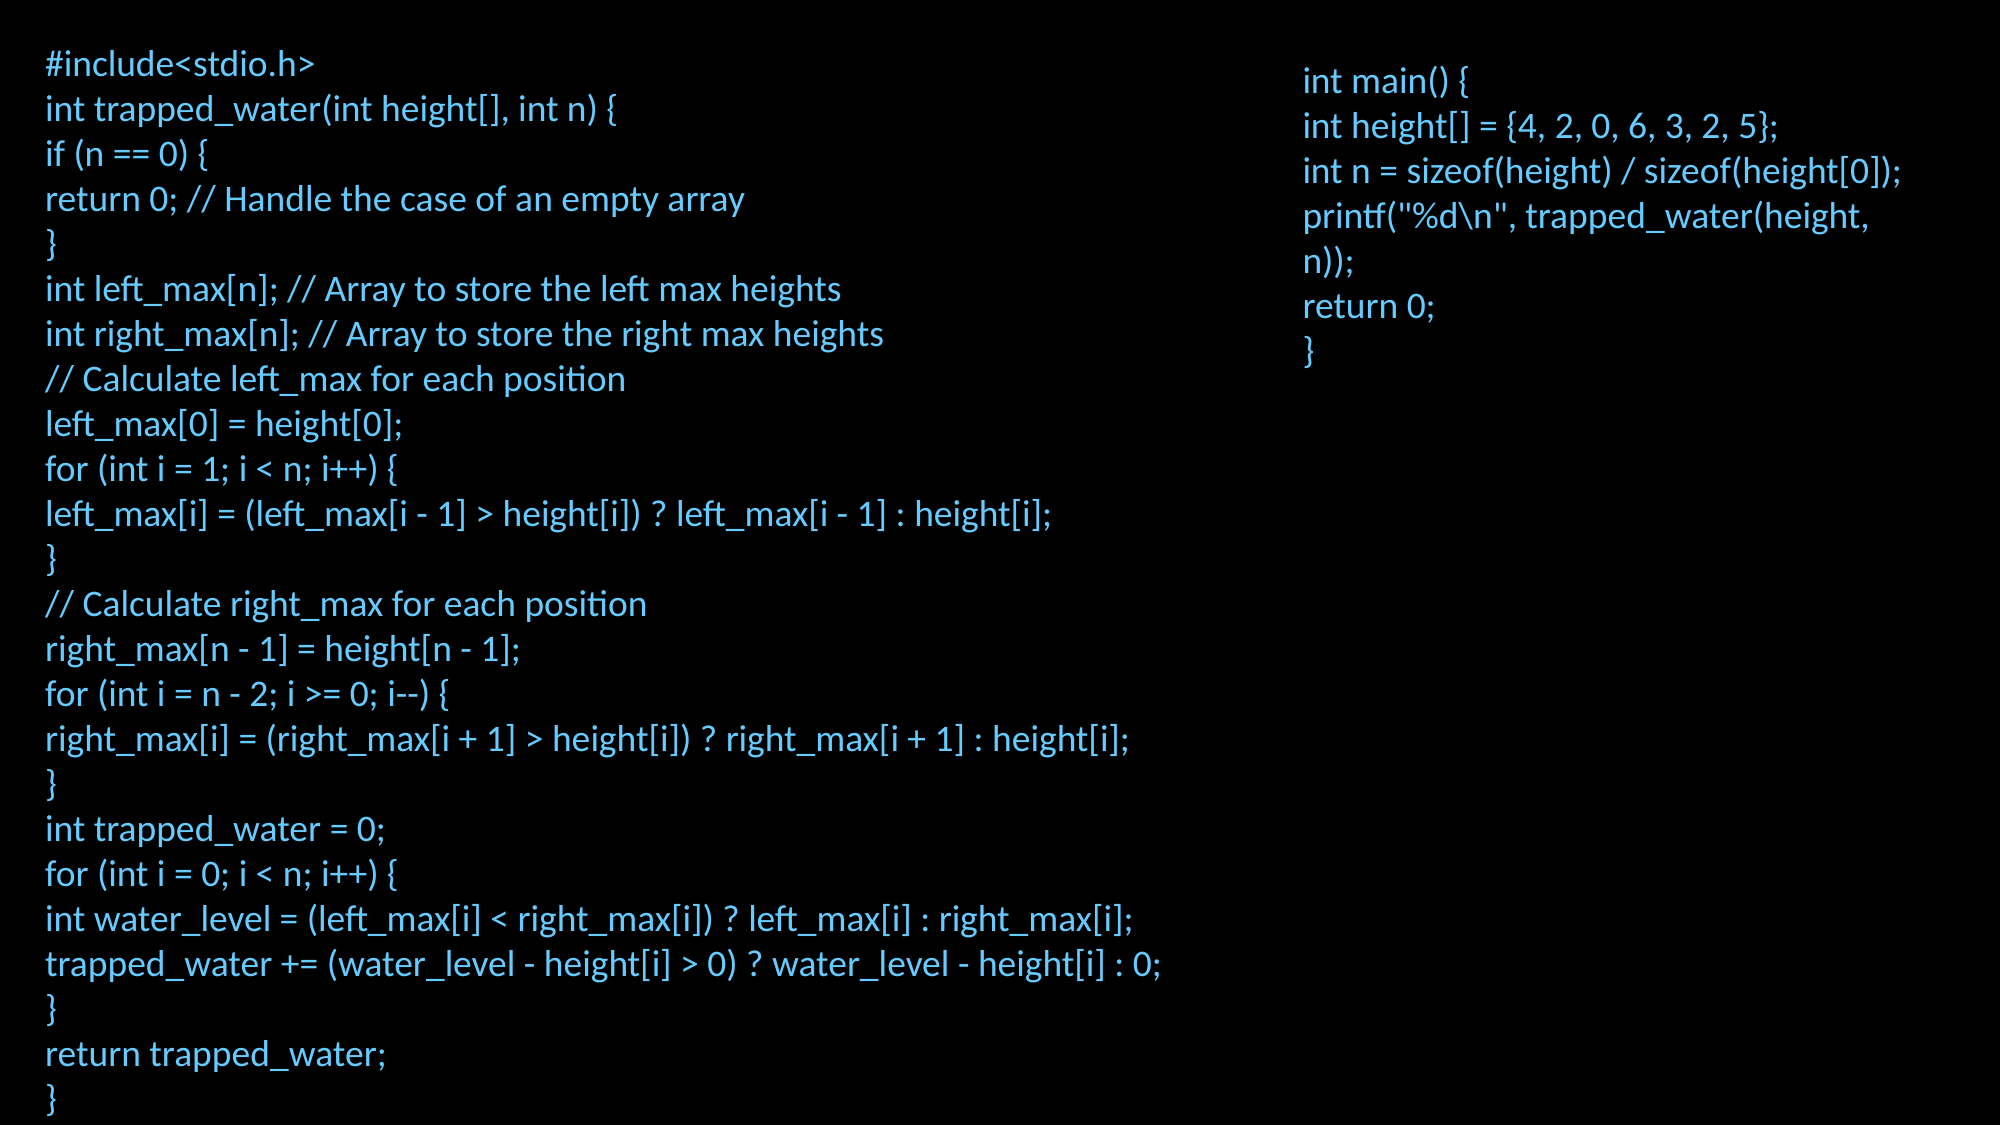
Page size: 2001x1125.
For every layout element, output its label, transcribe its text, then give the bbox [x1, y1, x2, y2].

text_box #include<stdio.h> int trapped_water(int height[], int n) { if (n == 0) { return 0; // Handle the case of an empty array } int left_max[n]; // Array to store the left max heights int right_max[n]; // Array to store the right max heights // Calculate left_max for each position left_max[0] = height[0]; for (int i = 1; i < n; i++) { left_max[i] = (left_max[i - 1] > height[i]) ? left_max[i - 1] : height[i]; } // Calculate right_max for each position right_max[n - 1] = height[n - 1]; for (int i = n - 2; i >= 0; i--) { right_max[i] = (right_max[i + 1] > height[i]) ? right_max[i + 1] : height[i]; } int trapped_water = 0; for (int i = 0; i < n; i++) { int water_level = (left_max[i] < right_max[i]) ? left_max[i] : right_max[i]; trapped_water += (water_level - height[i] > 0) ? water_level - height[i] : 0; } return trapped_water; } [30, 31, 1319, 1125]
text_box int main() { int height[] = {4, 2, 0, 6, 3, 2, 5}; int n = sizeof(height) / sizeof(height[0]); printf("%d\n", trapped_water(height, n)); return 0; } [1287, 48, 1944, 379]
